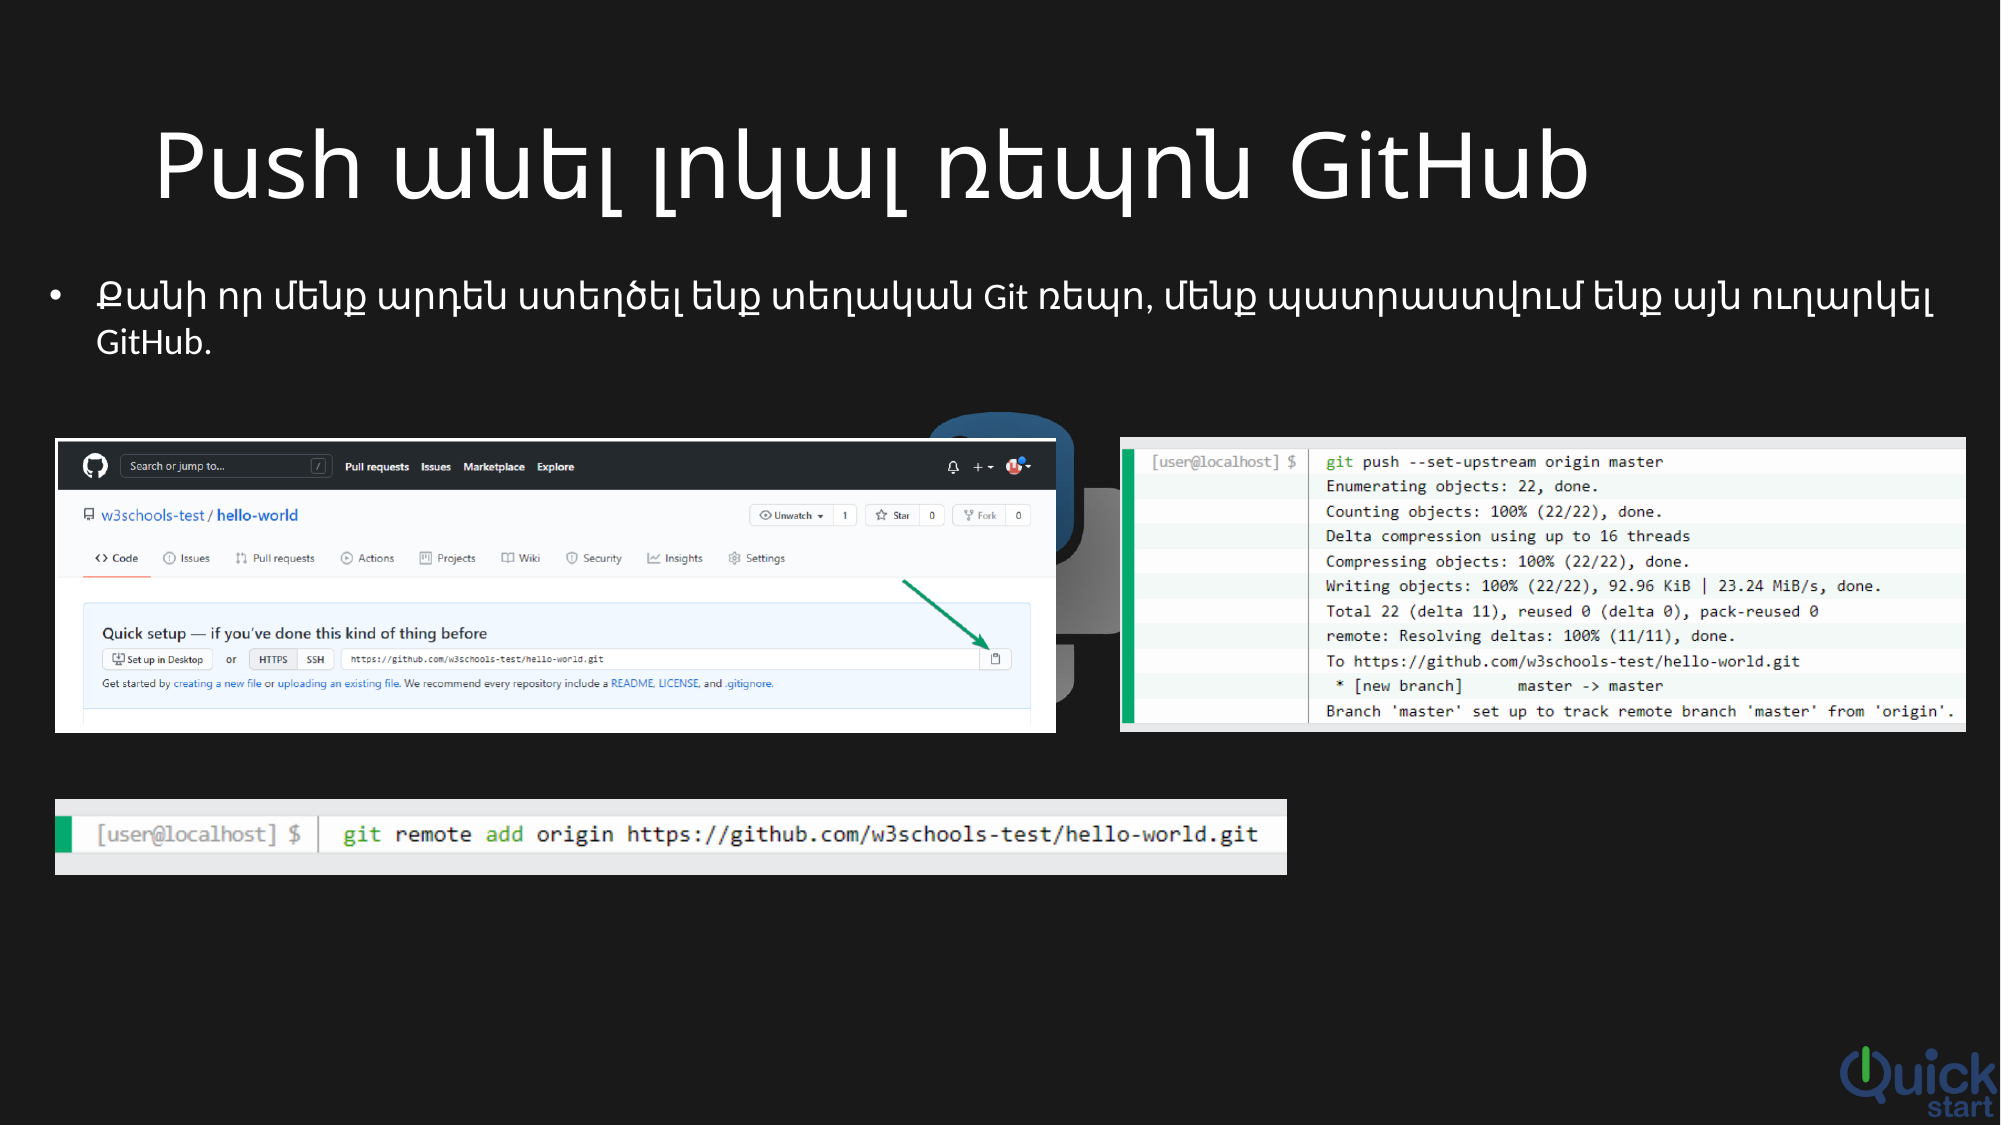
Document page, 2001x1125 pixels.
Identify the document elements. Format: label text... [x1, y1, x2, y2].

title Push անել լոկալ ռեպոն GitHub [137, 59, 1863, 264]
text_box Քանի որ մենք արդեն ստեղծել ենք տեղական Git ռեպո, մենք պատրաստվում ենք այն ուղարկել GitHub. [34, 264, 1966, 370]
picture [0, 0, 2001, 1125]
